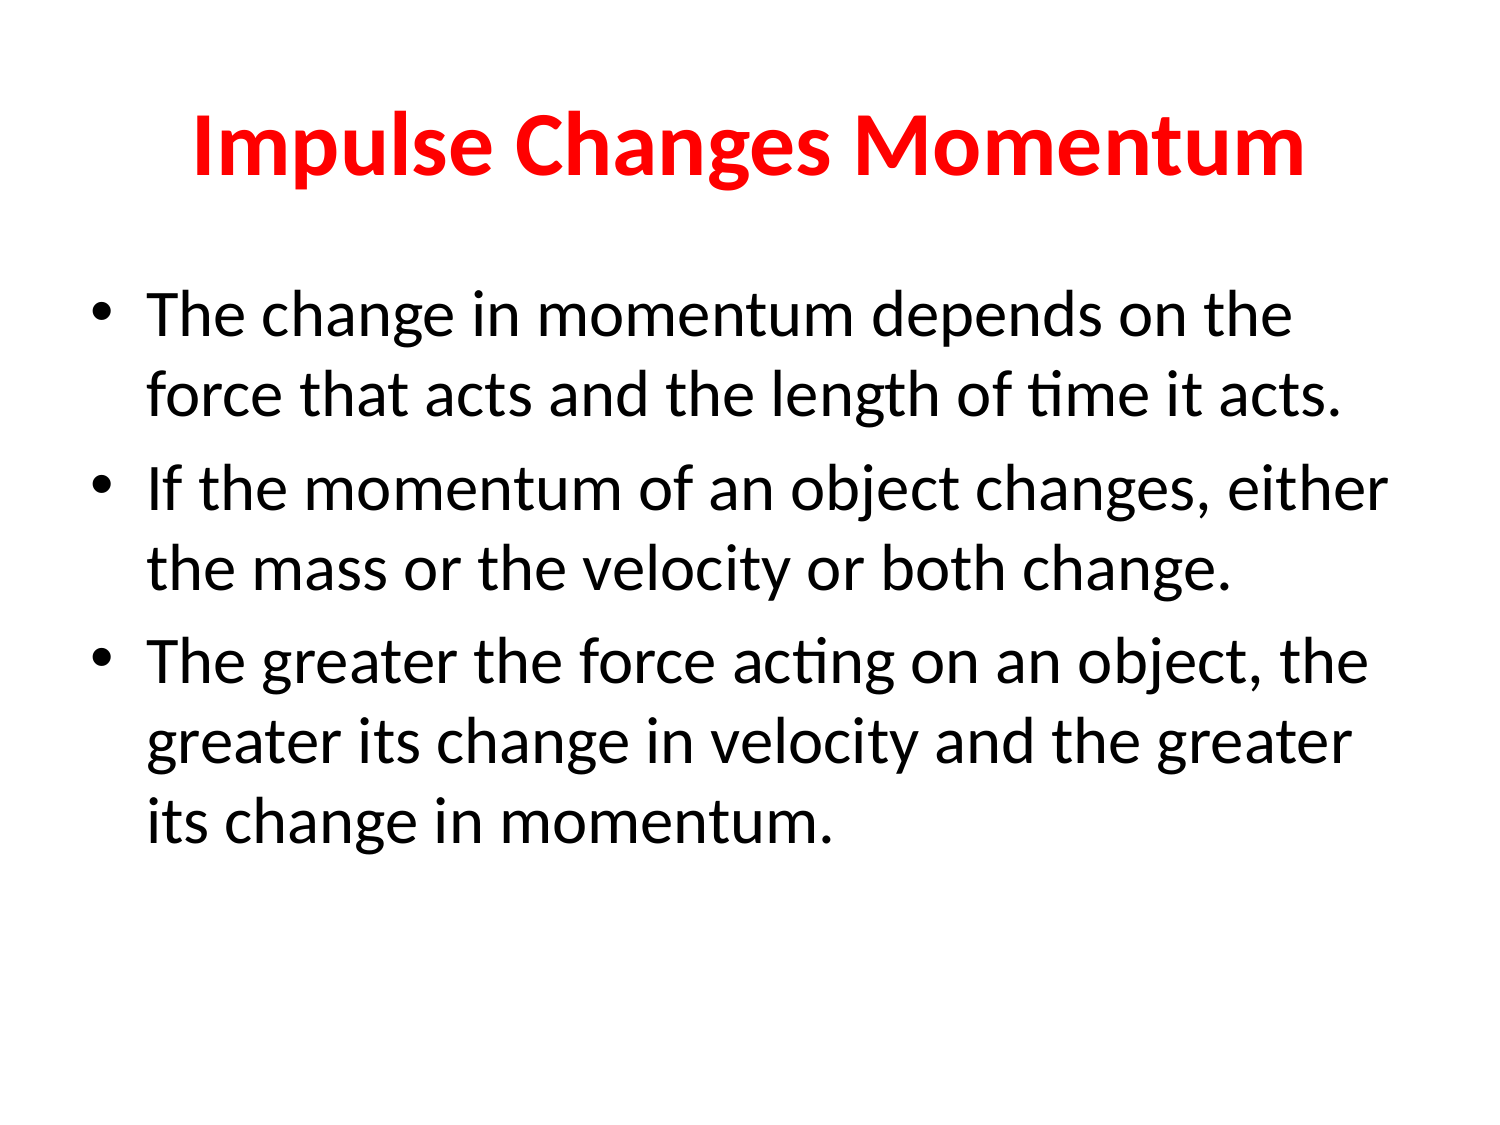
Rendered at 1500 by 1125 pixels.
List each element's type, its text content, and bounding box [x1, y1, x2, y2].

list The change in momentum depends on the force that acts and the length of time it acts. If the momentum of an object changes, either the mass or the velocity or both change. The greater the force acting on an object, the greater its change in velocity and the greater its change in momentum. [75, 262, 1425, 1005]
title Impulse Changes Momentum [75, 45, 1425, 233]
